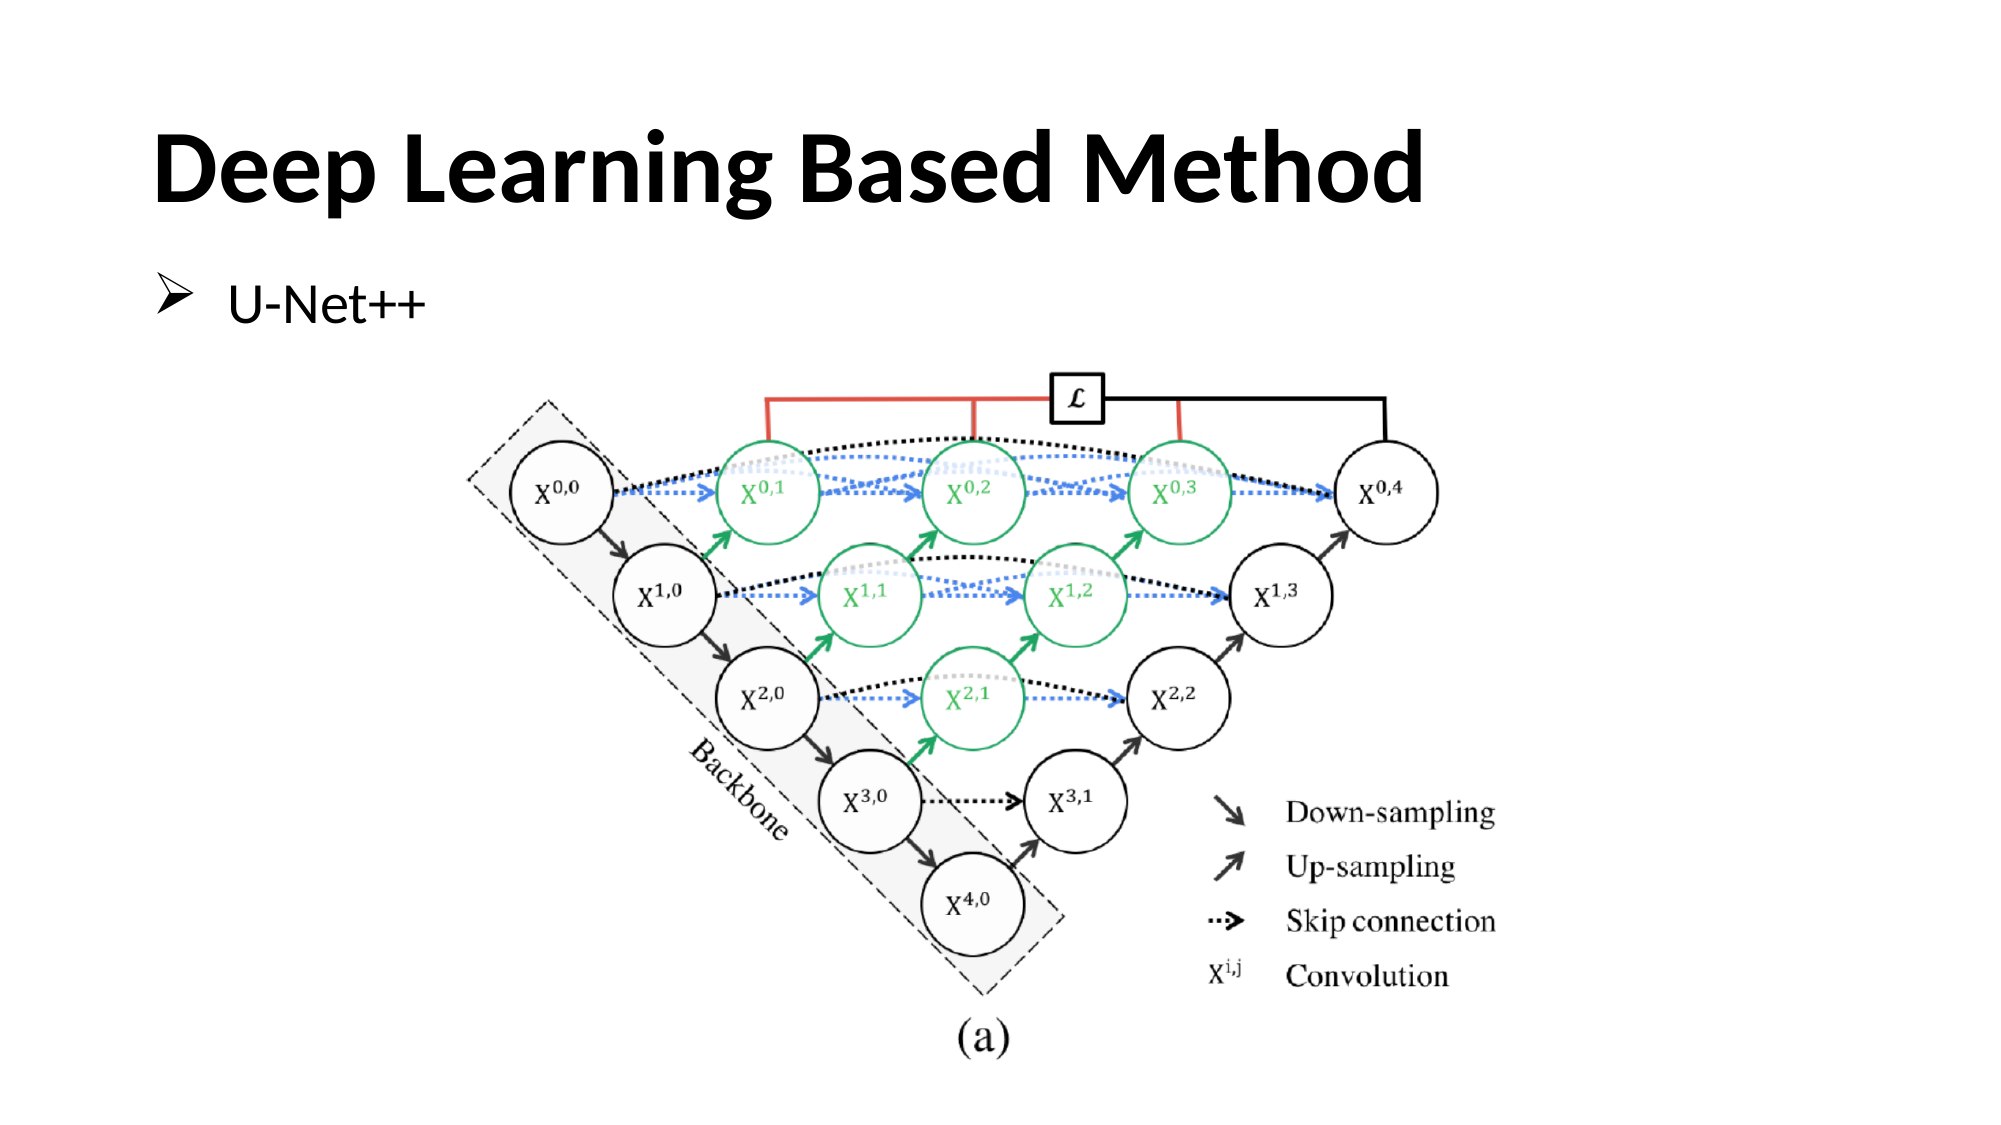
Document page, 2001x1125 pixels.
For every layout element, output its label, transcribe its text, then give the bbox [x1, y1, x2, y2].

picture [441, 356, 1559, 1066]
title Deep Learning Based Method [137, 59, 1863, 227]
text_box U-Net++ [137, 227, 1863, 445]
